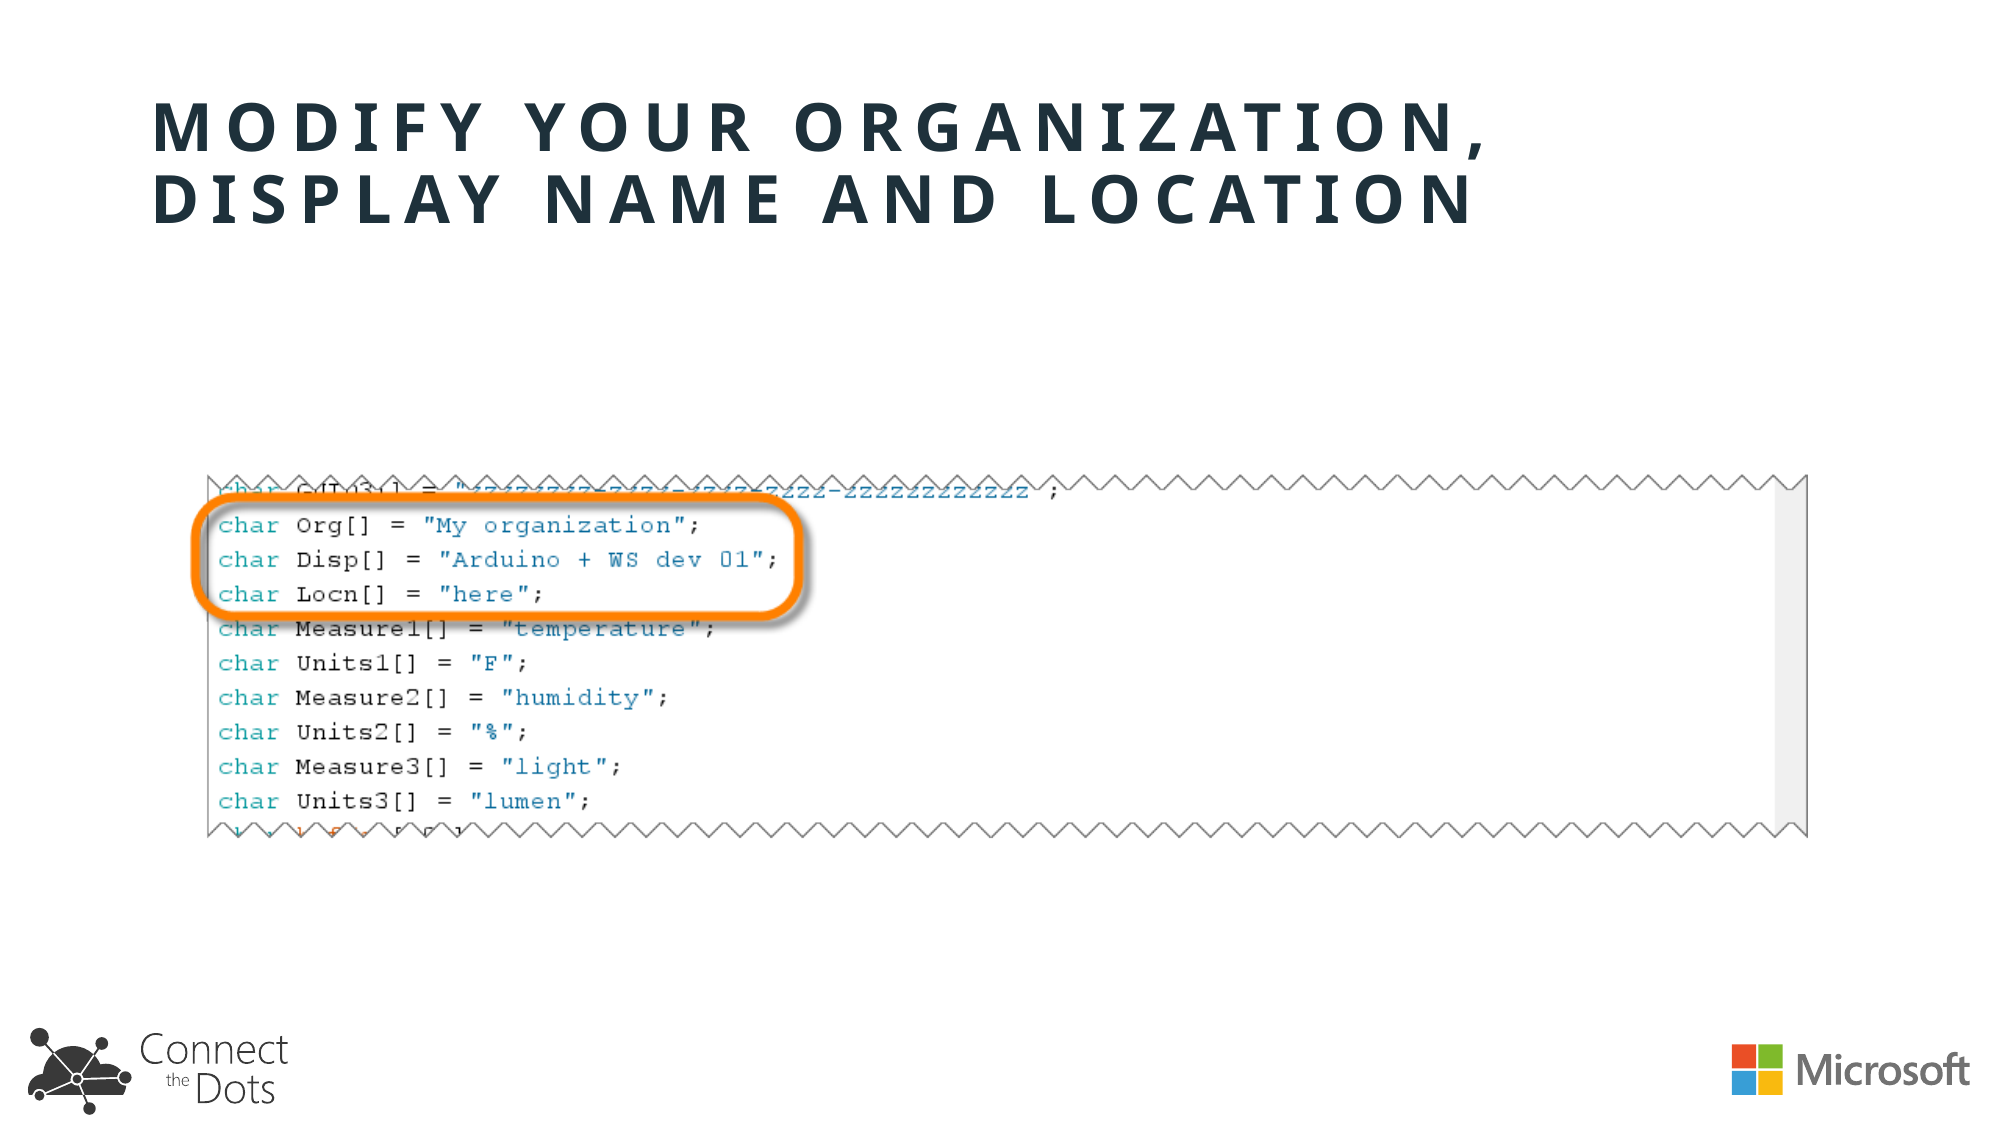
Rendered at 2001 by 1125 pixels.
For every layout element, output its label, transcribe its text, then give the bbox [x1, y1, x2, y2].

title Modify your organization, display name and location [135, 57, 1860, 275]
picture [187, 473, 1808, 840]
